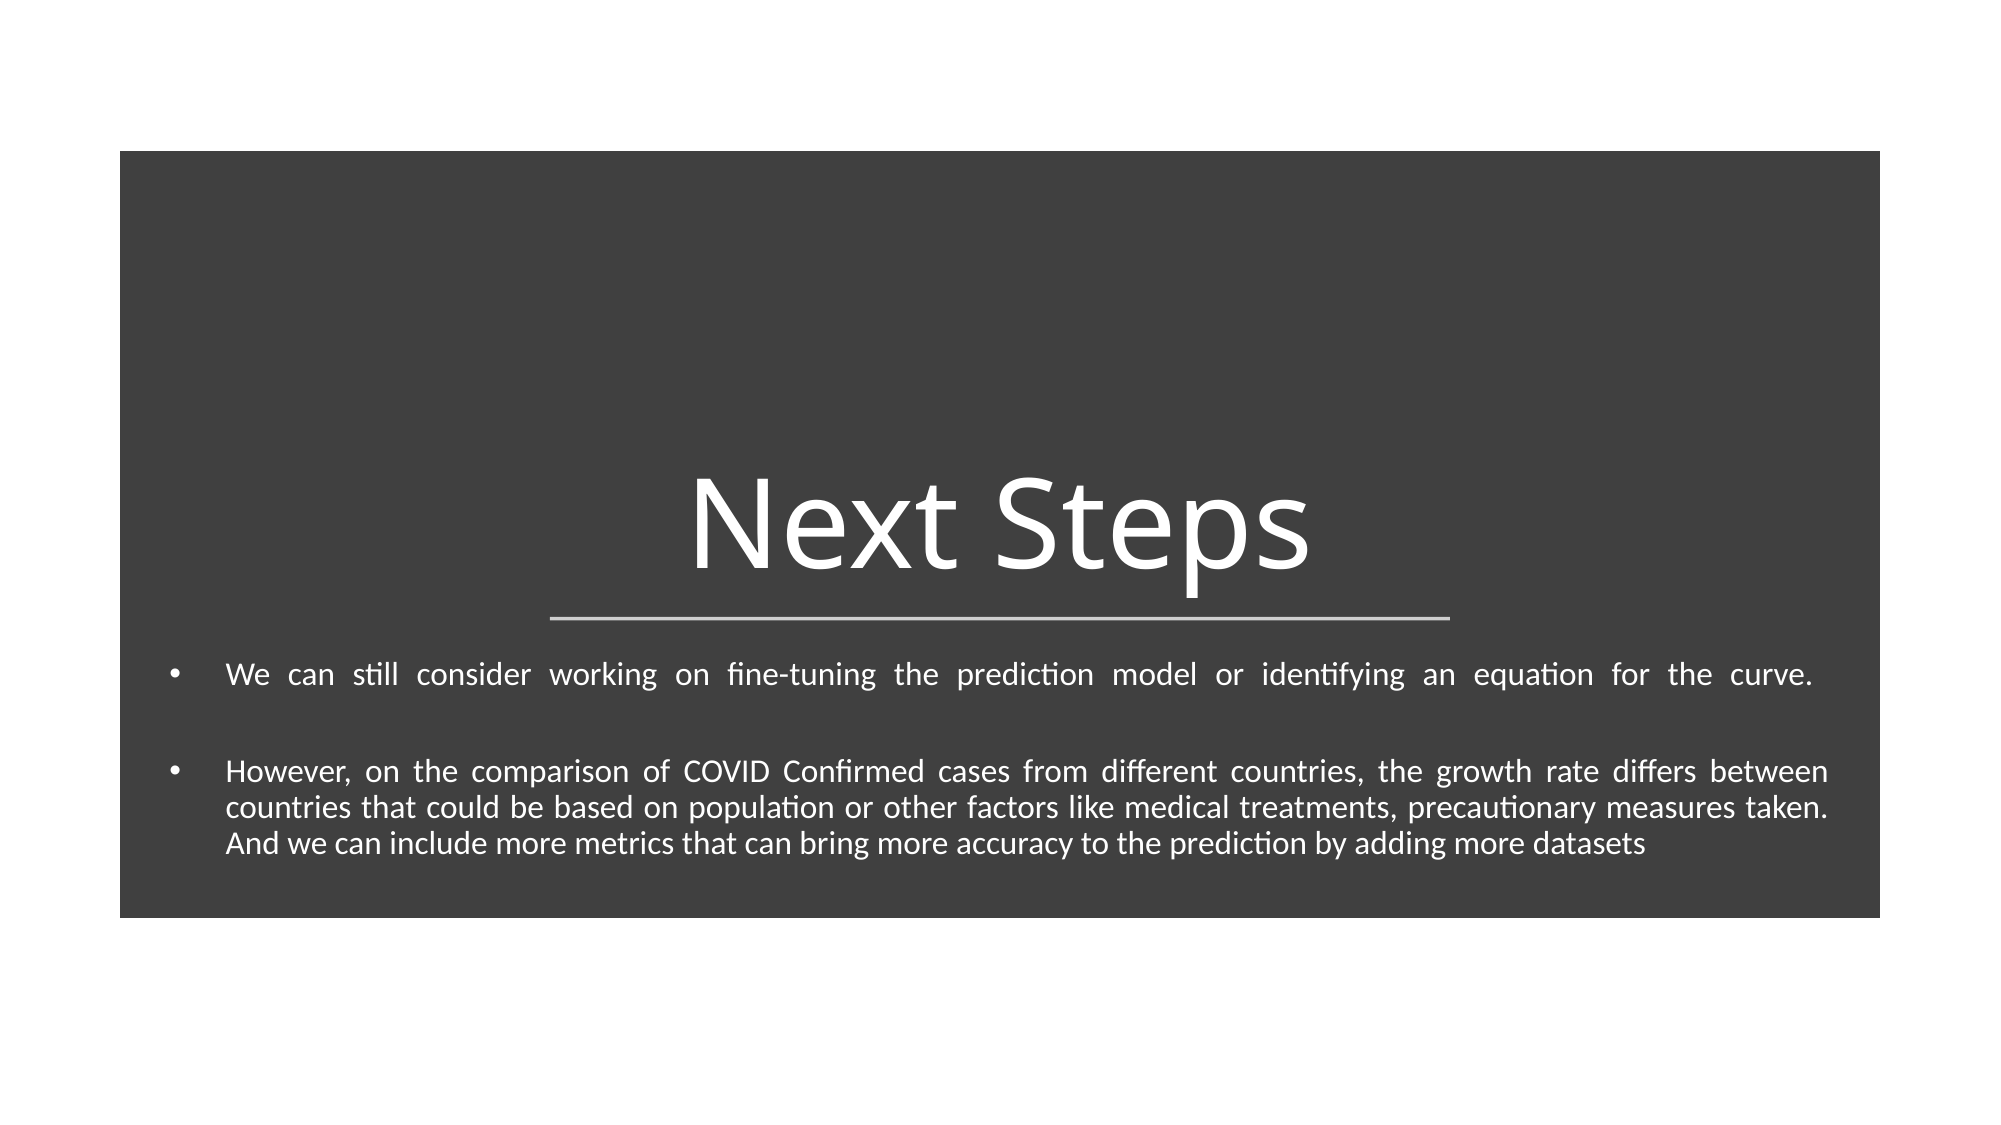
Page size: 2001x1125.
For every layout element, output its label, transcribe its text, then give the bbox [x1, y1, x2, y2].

text_box [129, 160, 1870, 909]
title Next Steps [252, 404, 1748, 604]
subtitle We can still consider working on fine-tuning the prediction model or identifying an equation for the curve. However, on the comparison of COVID Confirmed cases from different countries, the growth rate differs between countries that could be based on population or other factors like medical treatments, precautionary measures taken. And we can include more metrics that can bring more accuracy to the prediction by adding more datasets [154, 649, 1847, 879]
text_box [0, 0, 2000, 1125]
